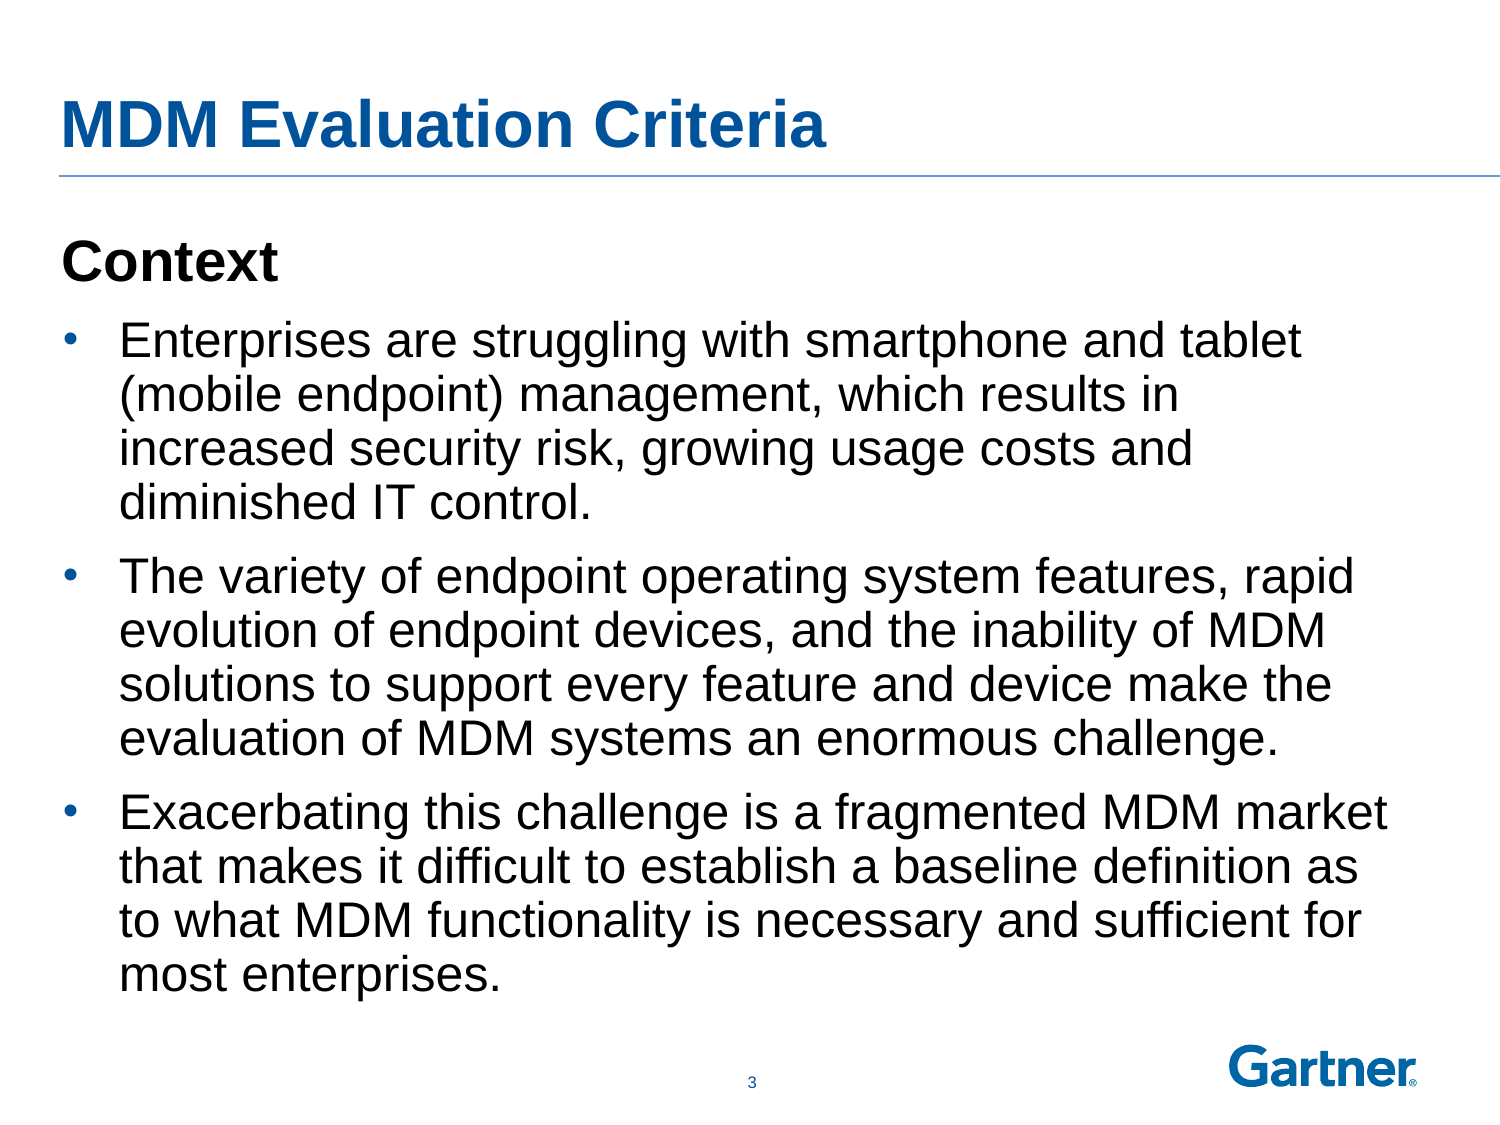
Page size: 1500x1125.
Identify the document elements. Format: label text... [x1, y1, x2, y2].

footer 2 [712, 1064, 788, 1103]
list Context Enterprises are struggling with smartphone and tablet (mobile endpoint) management, which results in increased security risk, growing usage costs and diminished IT control. The variety of endpoint operating system features, rapid evolution of endpoint devices, and the inability of MDM solutions to support every feature and device make the evaluation of MDM systems an enormous challenge. Exacerbating this challenge is a fragmented MDM market that makes it difficult to establish a baseline definition as to what MDM functionality is necessary and sufficient for most enterprises. [46, 223, 1418, 949]
title MDM Evaluation Criteria [45, 30, 1418, 177]
